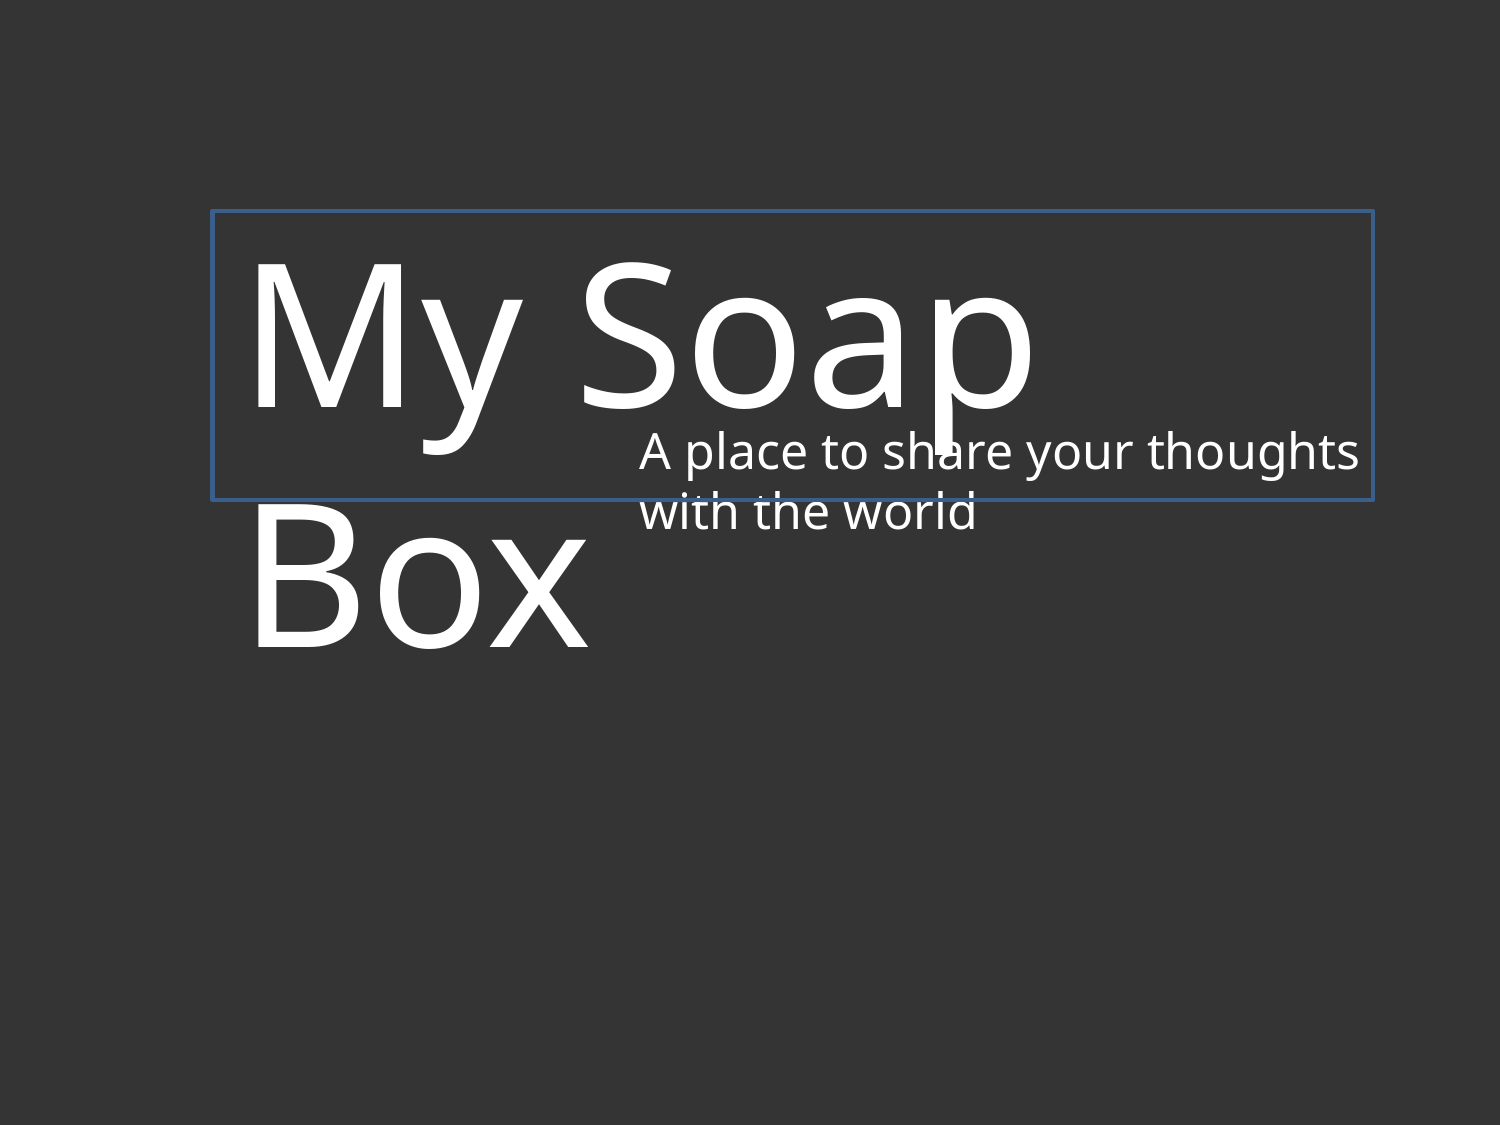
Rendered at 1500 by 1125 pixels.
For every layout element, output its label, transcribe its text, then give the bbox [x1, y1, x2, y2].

text_box [210, 209, 1375, 502]
text_box My Soap Box [224, 502, 1138, 695]
text_box My Soap Box [224, 199, 1138, 209]
text_box A place to share your thoughts with the world [624, 412, 1438, 548]
